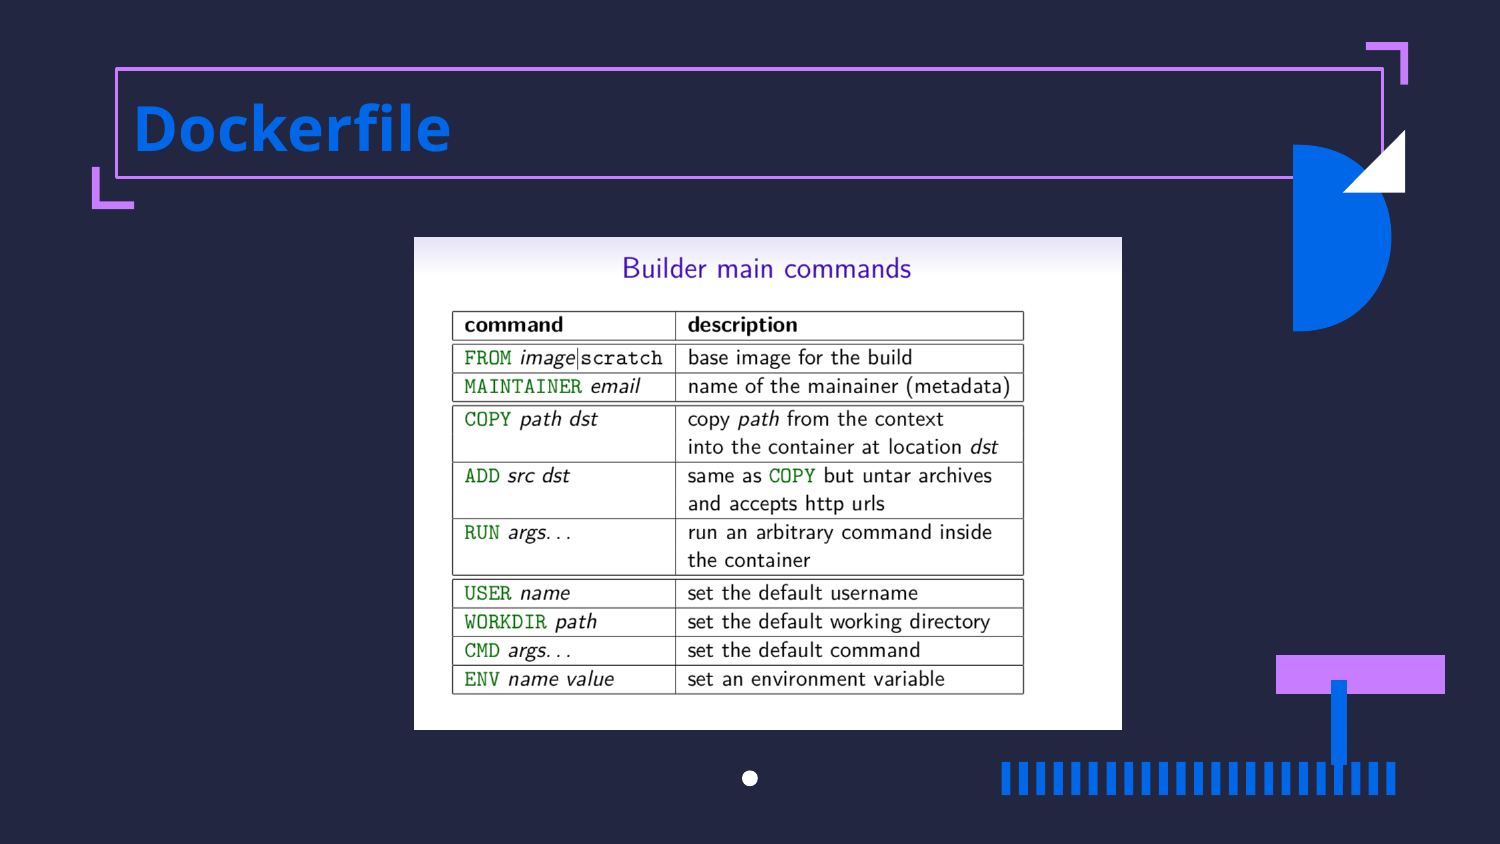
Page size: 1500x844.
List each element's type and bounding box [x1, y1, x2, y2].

picture [414, 237, 1122, 730]
text_box [1292, 129, 1426, 332]
text_box [91, 41, 1409, 210]
